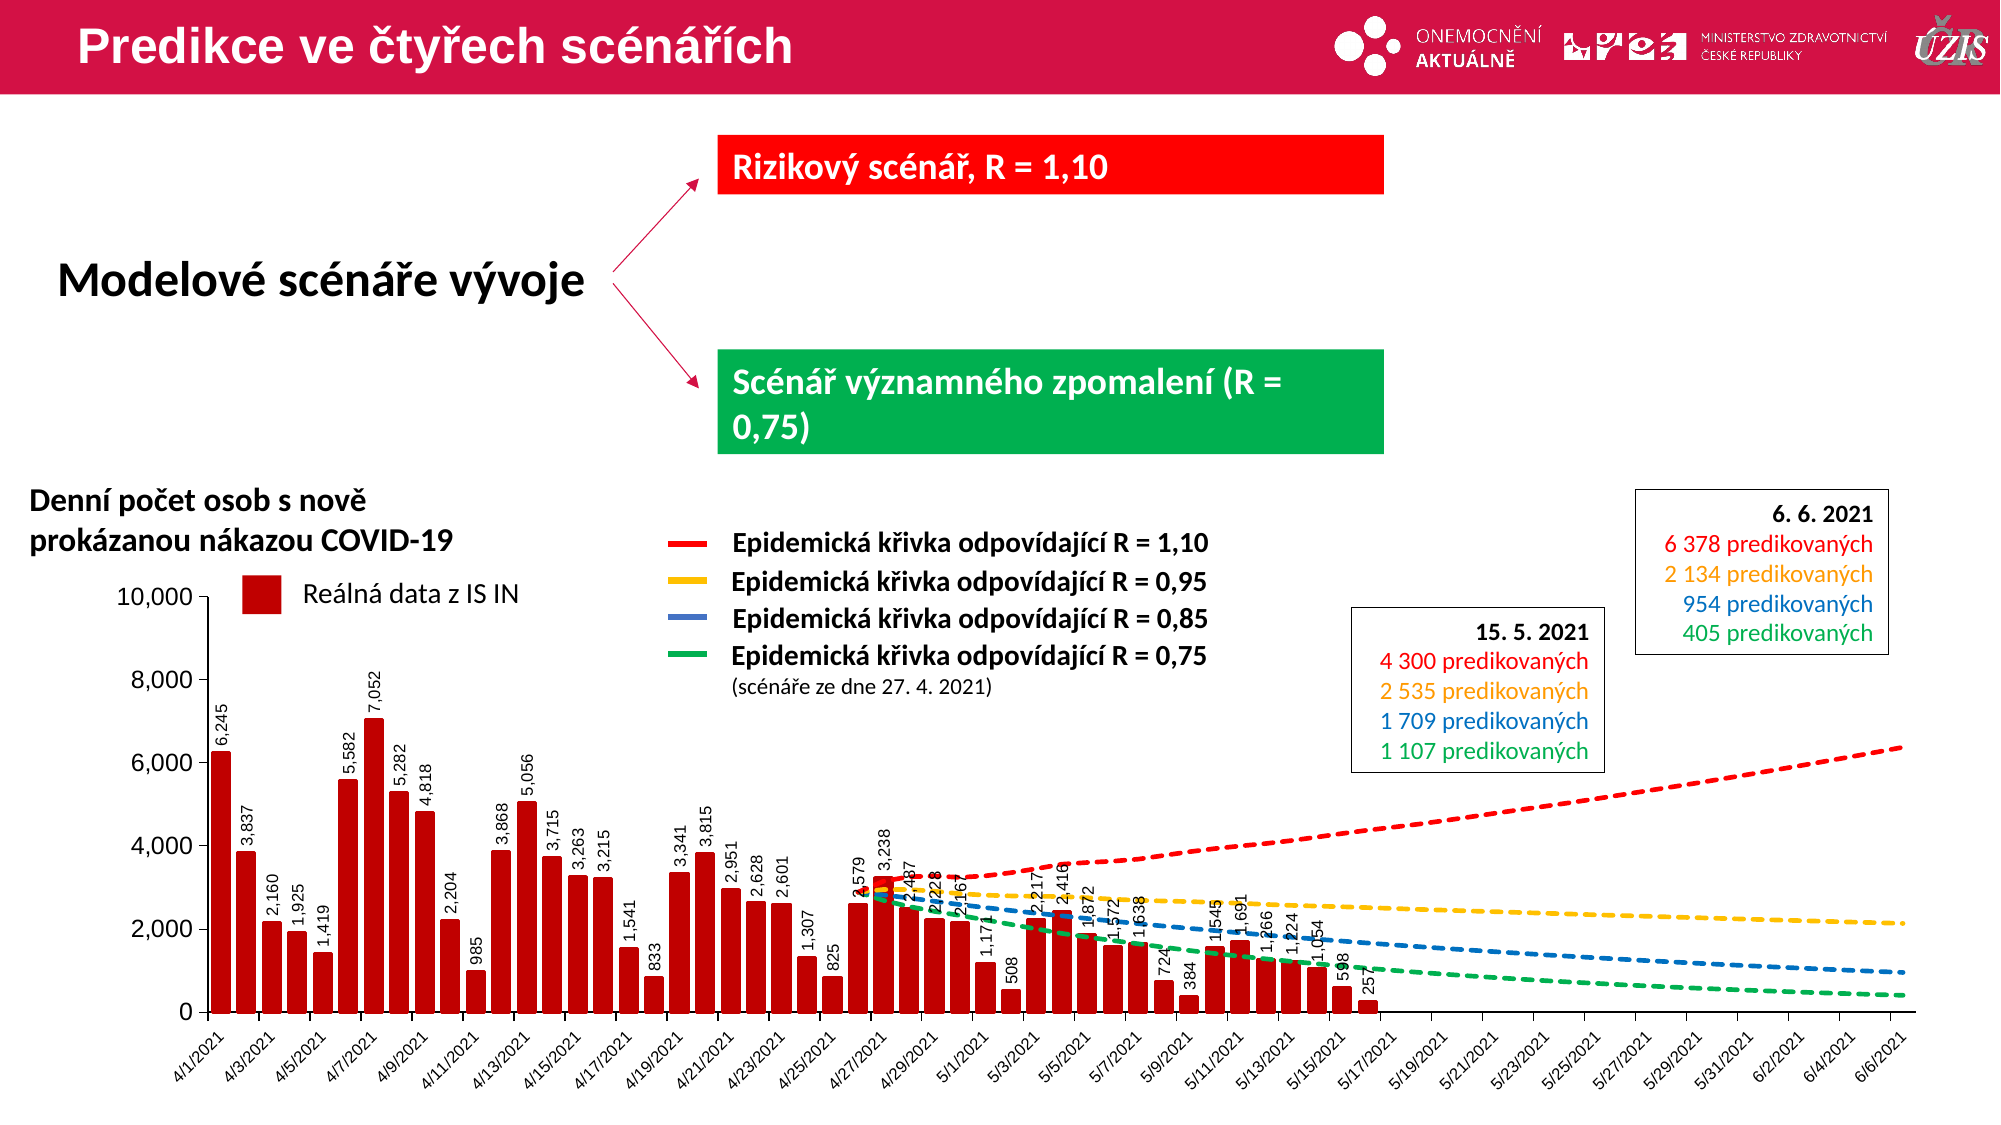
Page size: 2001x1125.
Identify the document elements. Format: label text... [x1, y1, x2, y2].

chart [91, 536, 1954, 1120]
text_box Epidemická křivka odpovídající R = 1,10 [717, 516, 1232, 536]
title Predikce ve čtyřech scénářích [62, 0, 1277, 95]
text_box Modelové scénáře vývoje [32, 239, 601, 314]
text_box Rizikový scénář, R = 1,10 [717, 134, 1384, 195]
picture [1334, 16, 1542, 76]
text_box Denní počet osob s nově prokázanou nákazou COVID-19 [14, 471, 503, 566]
picture [1915, 15, 1989, 66]
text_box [612, 178, 699, 272]
text_box Scénář významného zpomalení (R = 0,75) [717, 349, 1384, 455]
text_box 6. 6. 2021 6 378 predikovaných 2 134 predikovaných 954 predikovaných 405 predikovaných [1635, 489, 1889, 536]
picture [1563, 31, 1888, 60]
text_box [612, 283, 699, 389]
